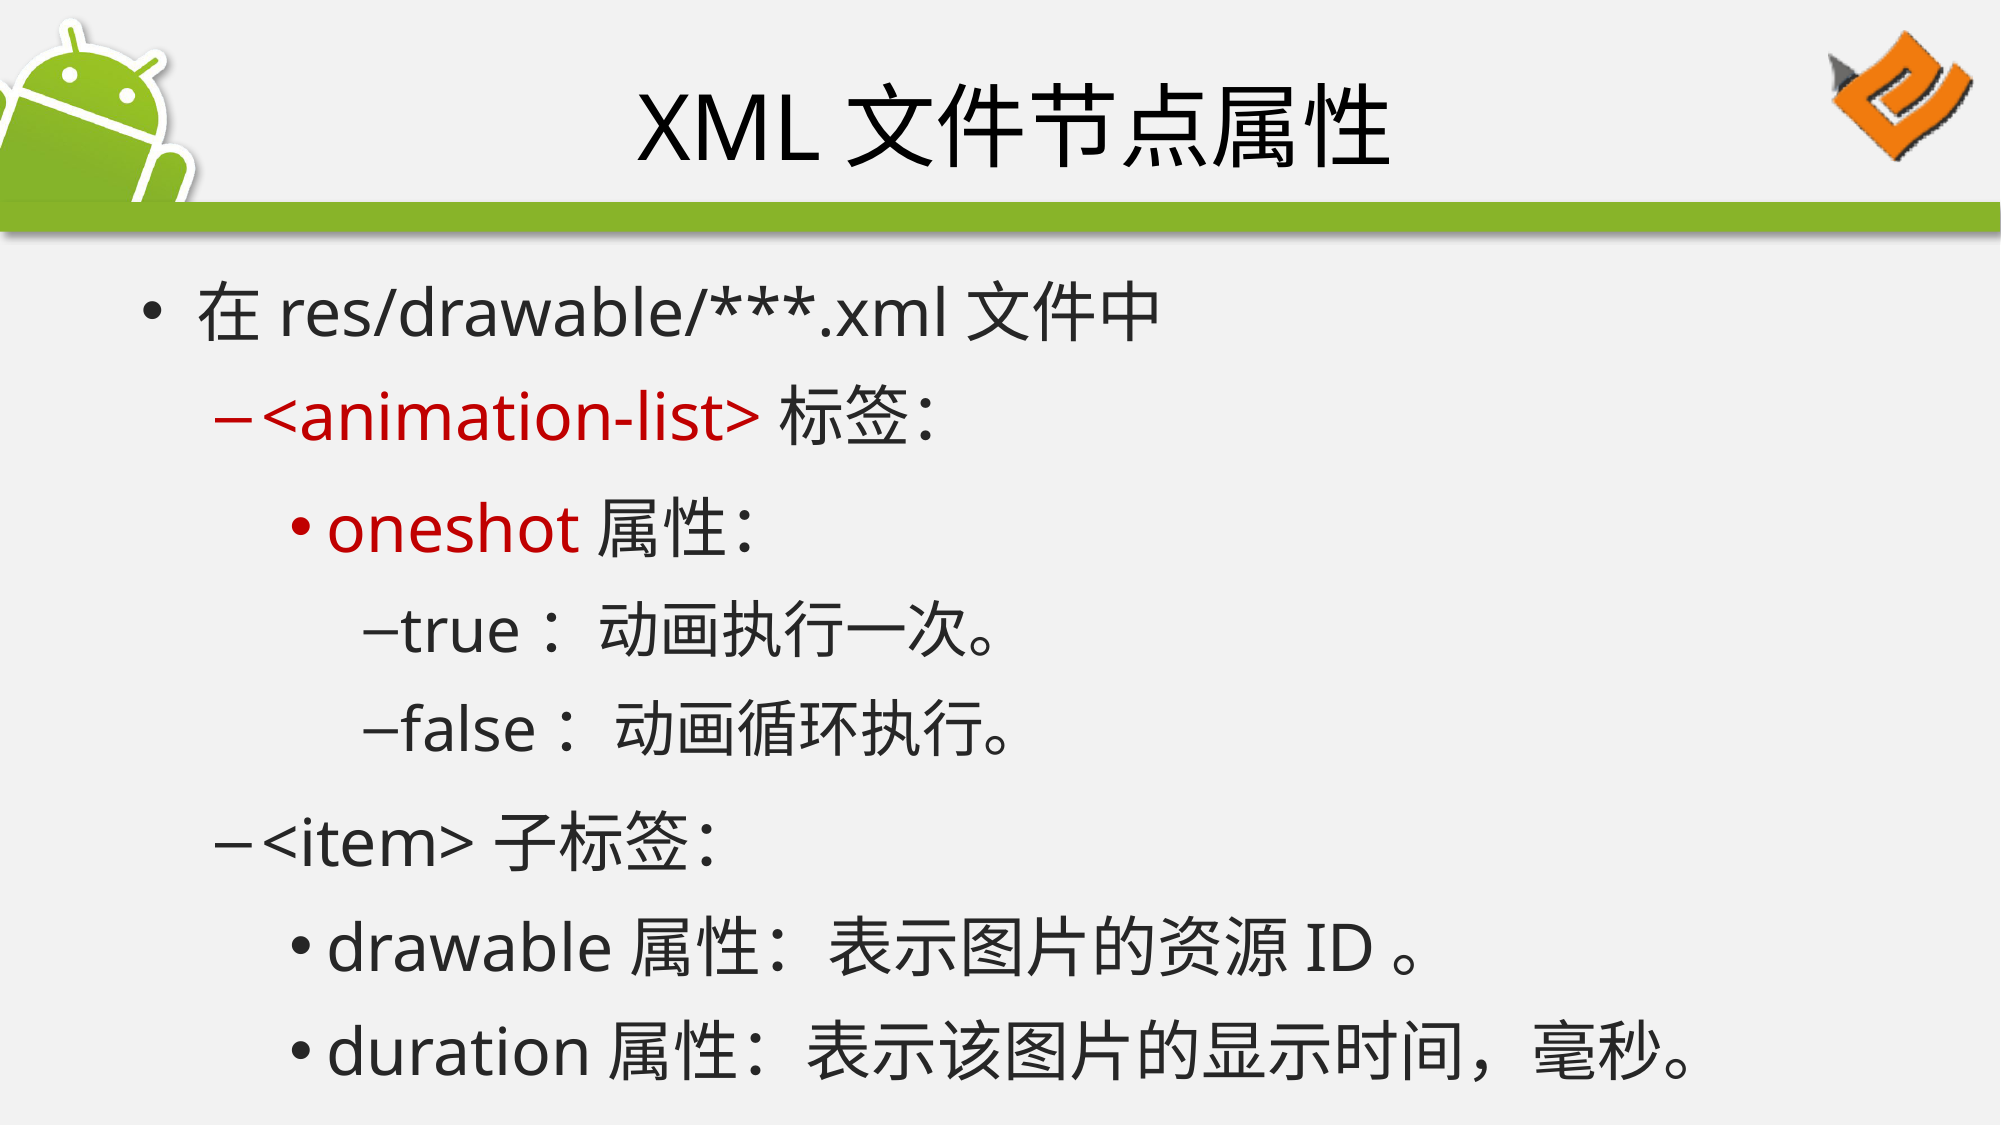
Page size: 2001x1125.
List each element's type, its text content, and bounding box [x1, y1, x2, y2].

title XML文件节点属性 [208, 45, 1824, 203]
picture [0, 7, 209, 202]
picture [1828, 30, 1973, 161]
list 在res/drawable/***.xml文件中 <animation-list>标签： oneshot属性： true：动画执行一次。 false：动画循环执行。 <item>子标签： drawable属性：表示图片的资源ID。 duration属性：表示该图片的显示时间，毫秒。 [125, 262, 1900, 1106]
